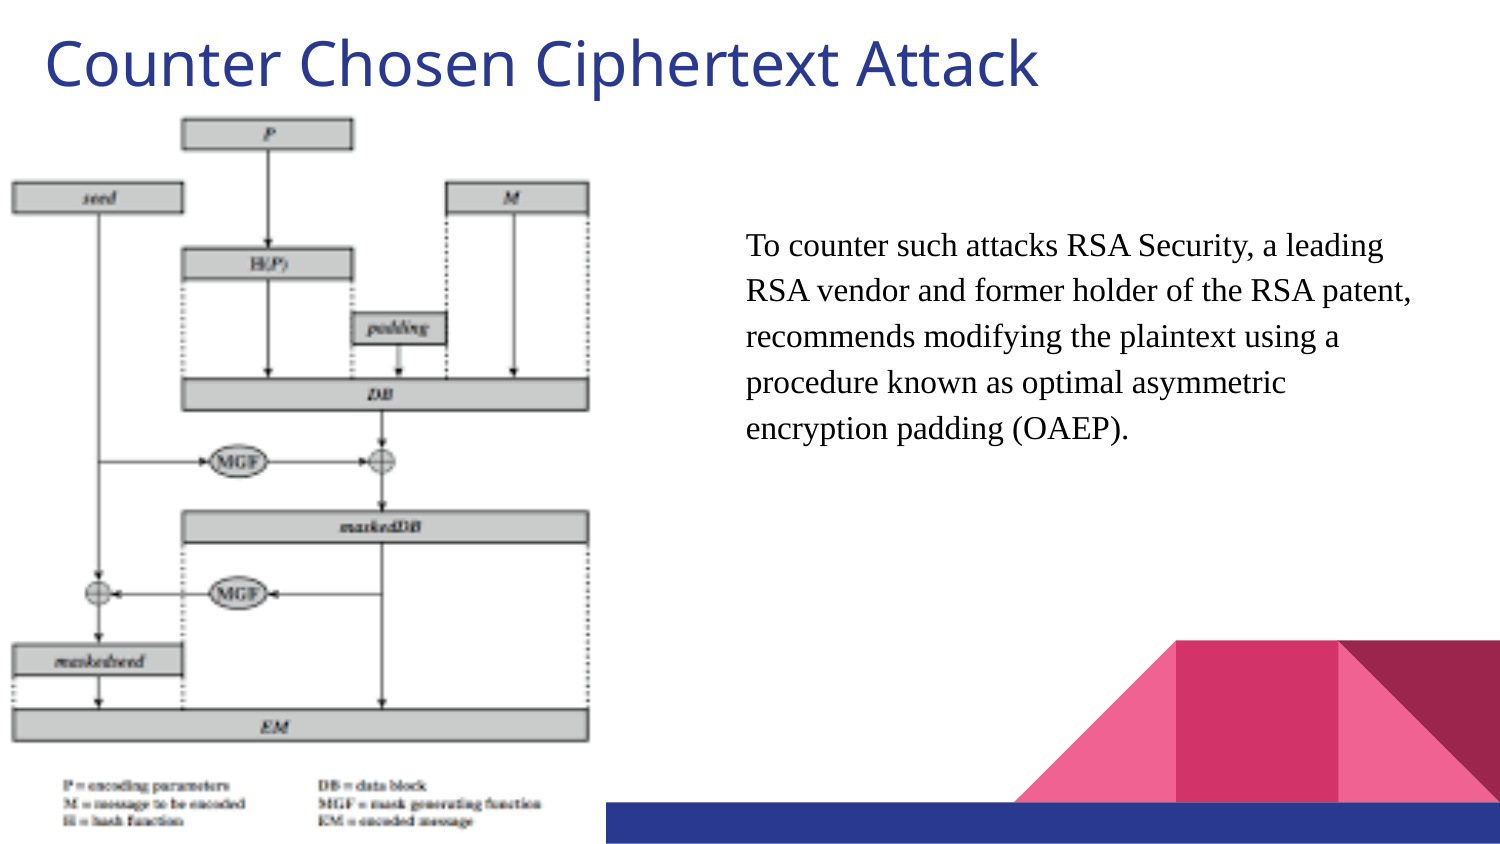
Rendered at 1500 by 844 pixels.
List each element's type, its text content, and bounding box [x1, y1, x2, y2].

title Counter Chosen Ciphertext Attack [29, 9, 1449, 109]
list To counter such attacks RSA Security, a leading RSA vendor and former holder of the RSA patent, recommends modifying the plaintext using a procedure known as optimal asymmetric encryption padding (OAEP). [730, 201, 1449, 750]
picture [0, 108, 607, 844]
